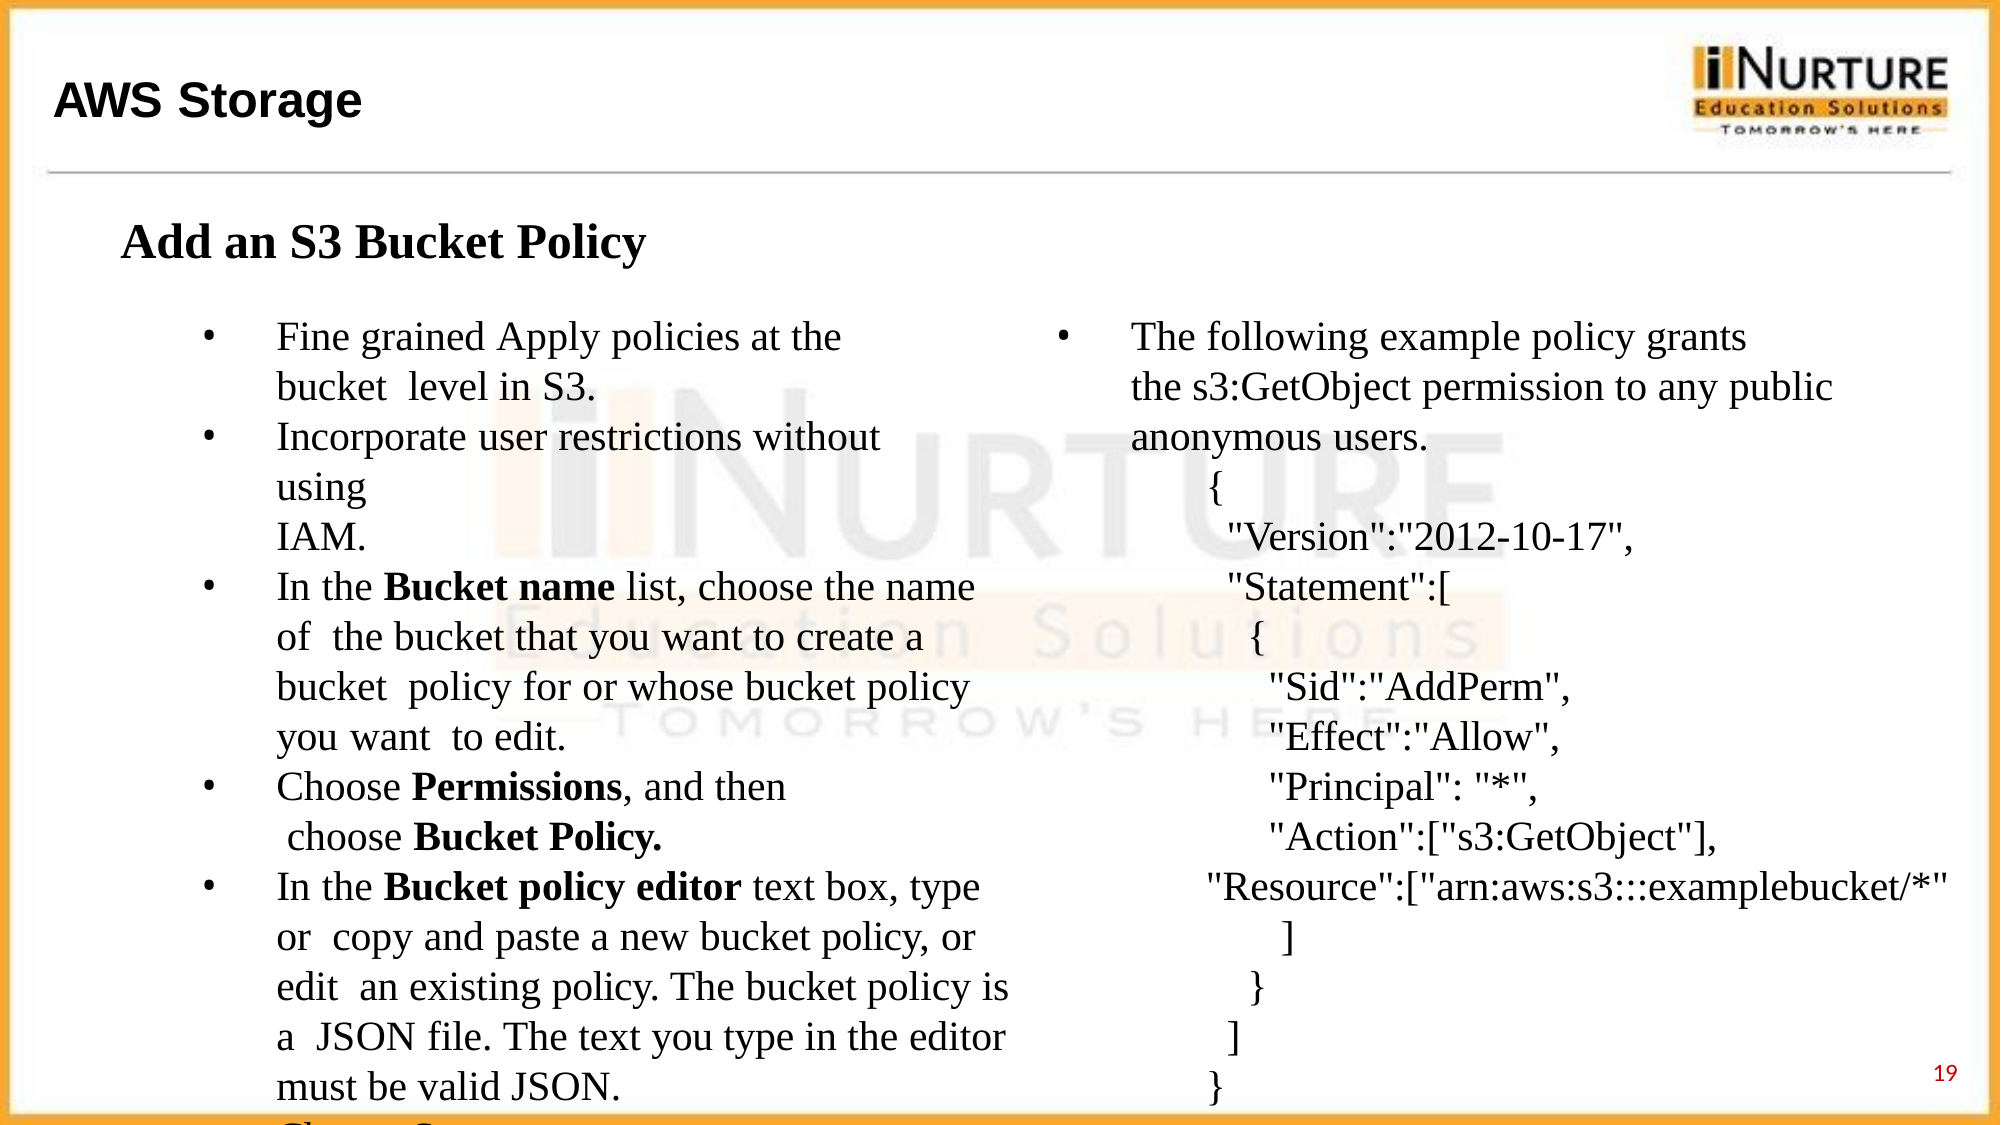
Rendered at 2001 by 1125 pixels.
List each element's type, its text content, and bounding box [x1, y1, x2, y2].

text_box } [1203, 1056, 1228, 1109]
text_box 19 [1930, 1054, 1960, 1087]
title AWS Storage [50, 65, 369, 256]
text_box Add an S3 Bucket Policy Fine grained Apply policies at the bucket level in S3. Incorporate user restrictions without using IAM. In the Bucket name list, choose the name of the bucket that you want to create a bucket policy for or whose bucket policy you want to edit. Choose Permissions, and then choose Bucket Policy. In the Bucket policy editor text box, type or copy and paste a new bucket policy, or edit an existing policy. The bucket policy is a JSON file. The text you type in the editor must be valid JSON. Choose Save. [118, 206, 1027, 1125]
text_box The following example policy grants the s3:GetObject permission to any public anonymous users. { "Version":"2012-10-17", "Statement":[ { "Sid":"AddPerm", "Effect":"Allow", "Principal": "*", "Action":["s3:GetObject"], "Resource":["arn:aws:s3:::examplebucket/*" ] } ] [1053, 306, 1953, 1060]
picture [0, 0, 2000, 1125]
